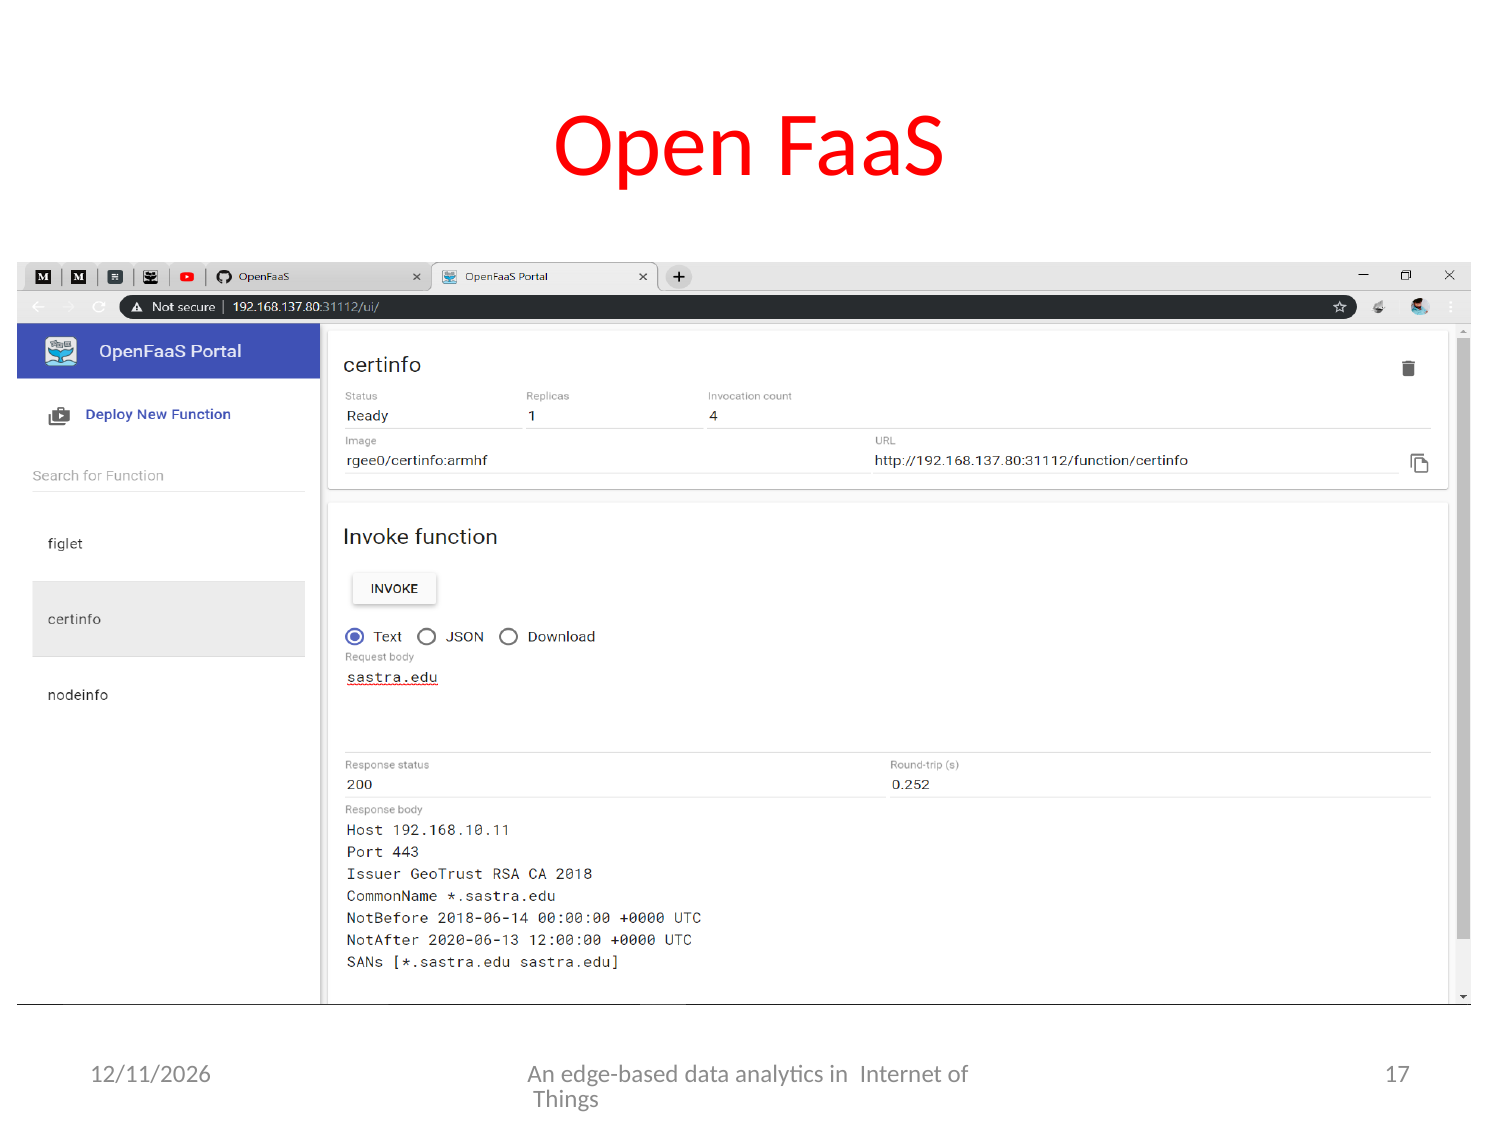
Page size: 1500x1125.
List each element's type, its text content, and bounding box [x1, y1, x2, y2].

slide_number 17 [1074, 1042, 1425, 1103]
title Open FaaS [75, 45, 1425, 233]
footer An edge-based data analytics in Internet of Things [512, 1042, 988, 1103]
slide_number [75, 1042, 425, 1103]
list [17, 262, 1471, 1006]
